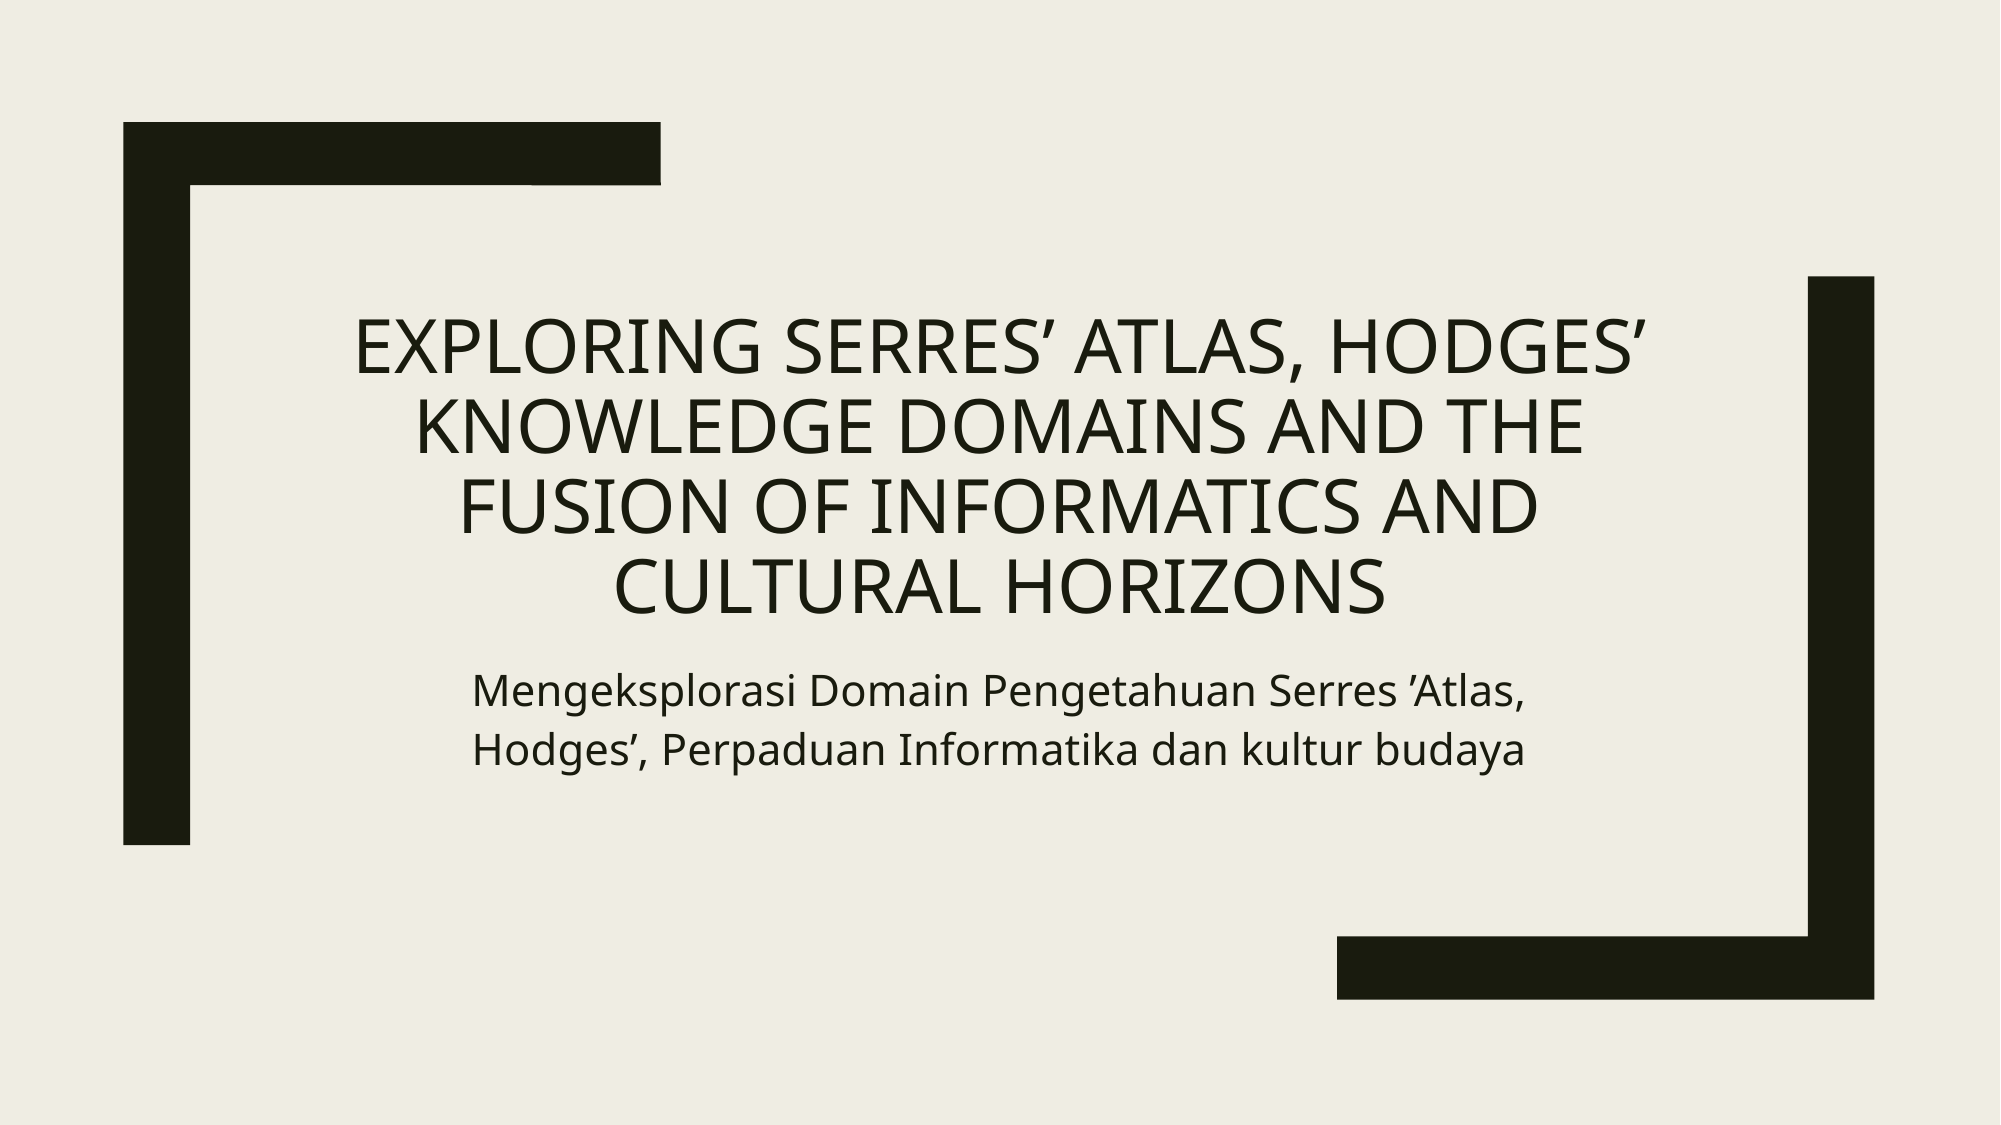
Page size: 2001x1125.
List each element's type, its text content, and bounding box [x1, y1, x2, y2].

title Exploring Serres’ Atlas, Hodges’ Knowledge Domains and the Fusion of Informatics and Cultural Horizons [314, 293, 1686, 638]
subtitle Mengeksplorasi Domain Pengetahuan Serres ’Atlas, Hodges’, Perpaduan Informatika dan kultur budaya [439, 649, 1561, 828]
